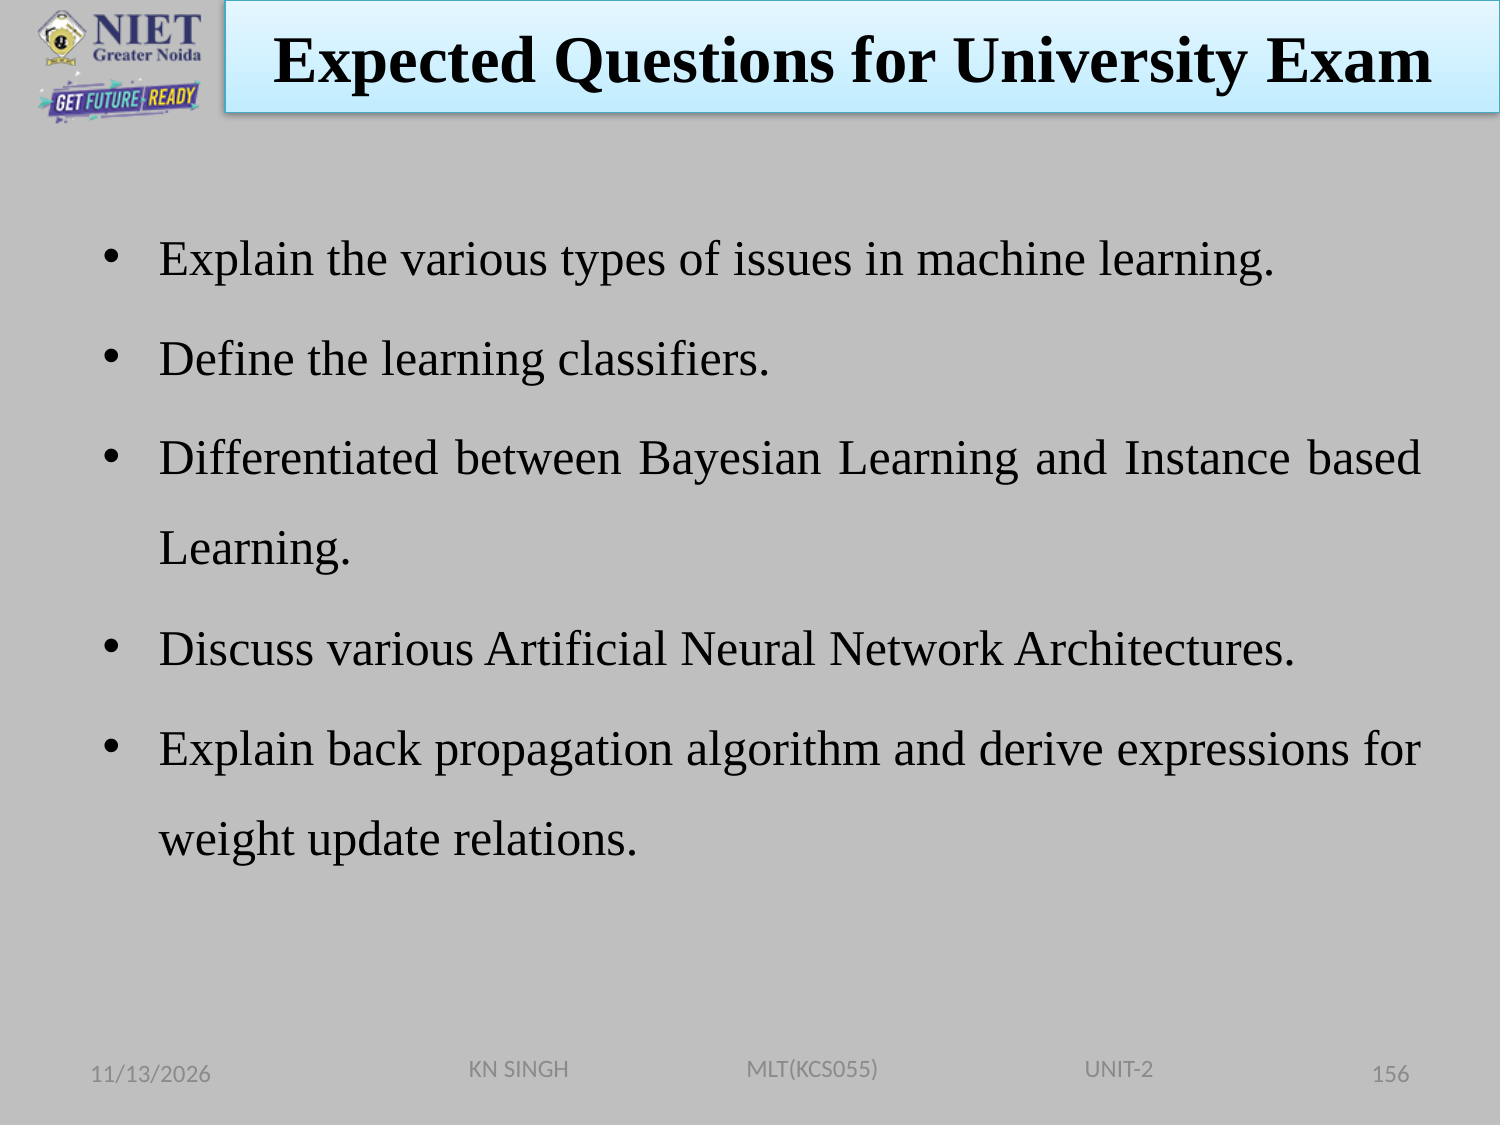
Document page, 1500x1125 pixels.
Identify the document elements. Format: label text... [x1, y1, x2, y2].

slide_number 156 [1074, 1042, 1425, 1103]
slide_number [75, 1042, 425, 1103]
footer KN SINGH MLT(KCS055) UNIT-2 [412, 1037, 1213, 1098]
text_box Expected Questions for University Exam [238, 0, 1500, 113]
picture [0, 0, 238, 135]
list Explain the various types of issues in machine learning. Define the learning classifiers. Differentiated between Bayesian Learning and Instance based Learning. Discuss various Artificial Neural Network Architectures. Explain back propagation algorithm and derive expressions for weight update relations. [87, 187, 1438, 930]
